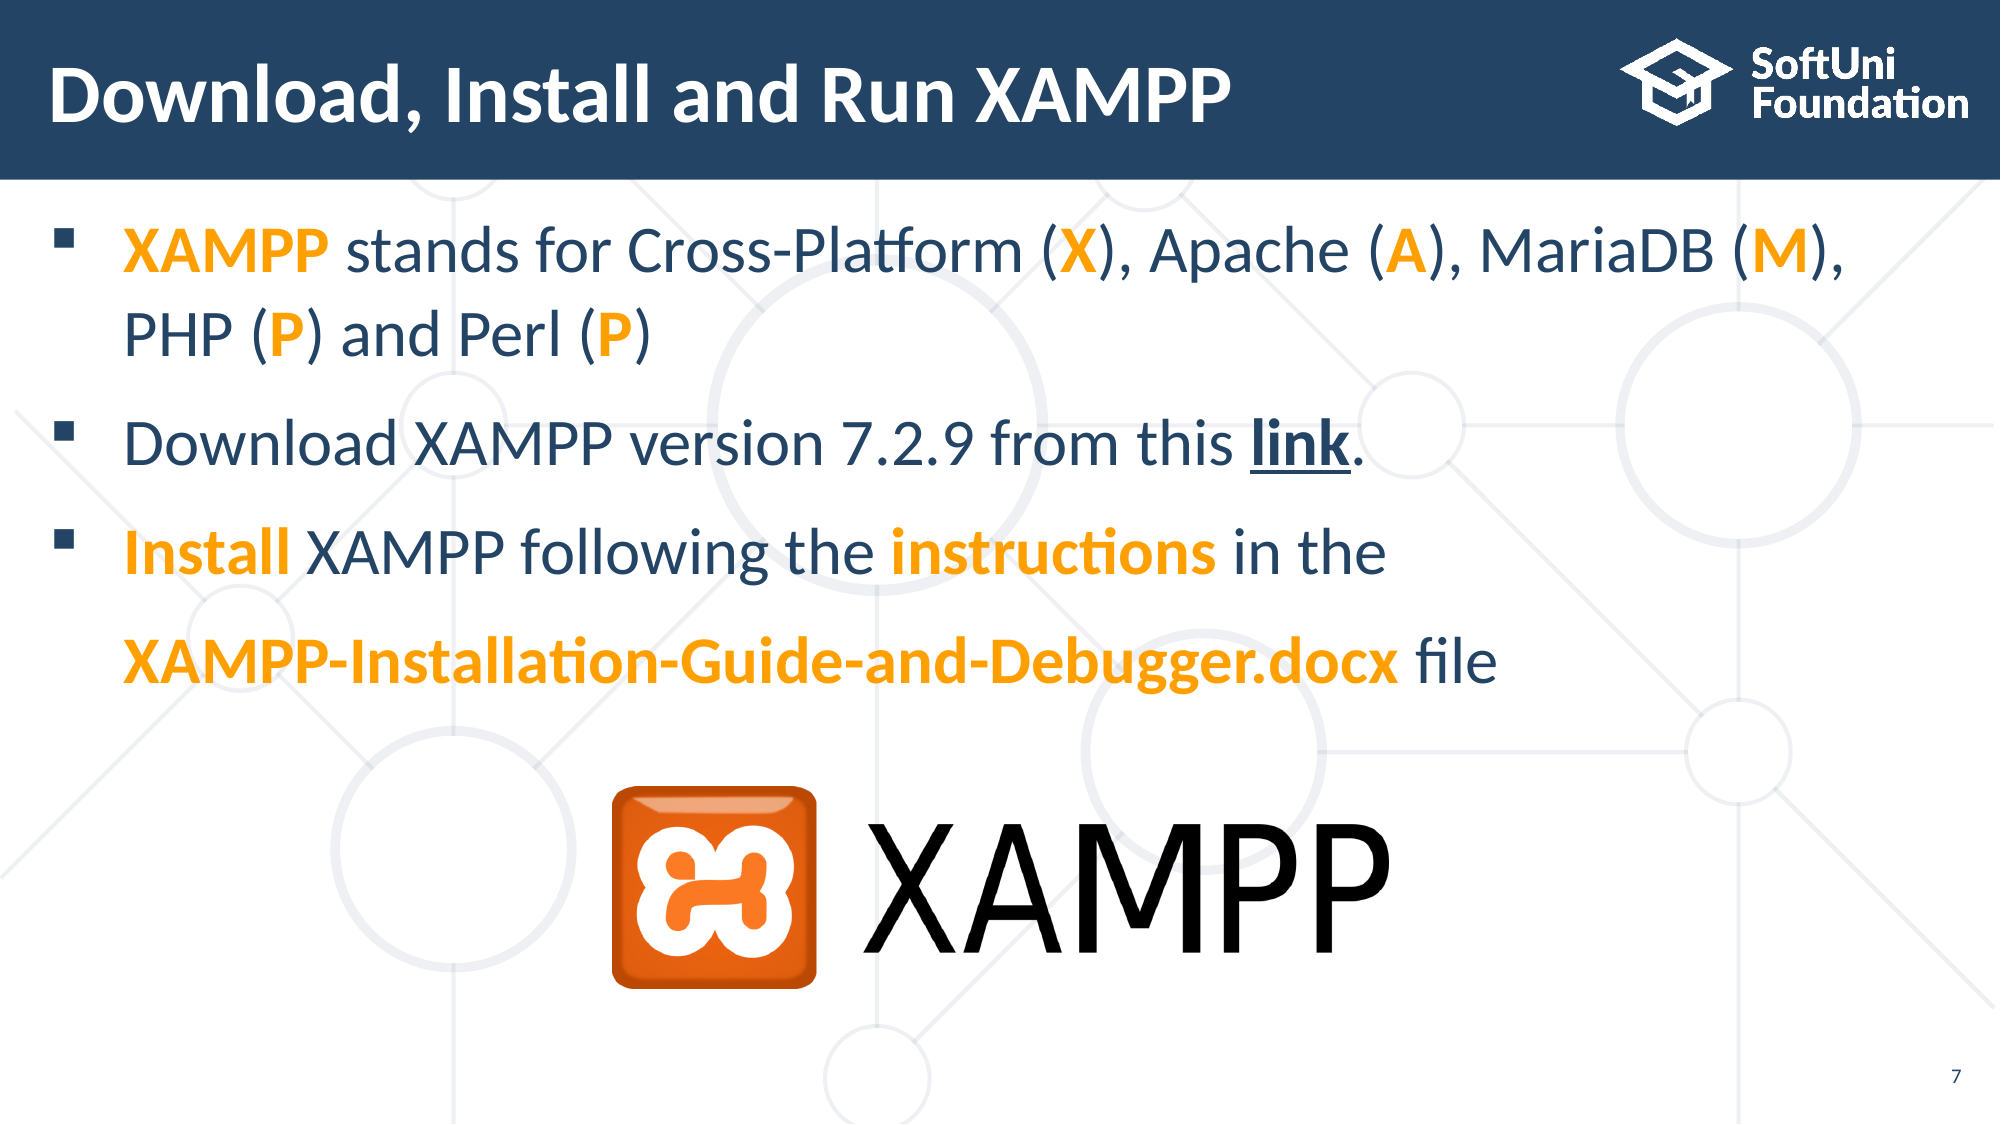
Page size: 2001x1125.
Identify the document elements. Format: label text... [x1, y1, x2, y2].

picture [611, 785, 1390, 990]
picture [1619, 38, 1968, 126]
slide_number 7 [1897, 1049, 1968, 1101]
title Download, Install and Run XAMPP [31, 16, 1591, 162]
list XAMPP stands for Cross-Platform (X), Apache (A), MariaDB (M), PHP (P) and Perl (P) Download XAMPP version 7.2.9 from this link. Install XAMPP following the instructions in the XAMPP-Installation-Guide-and-Debugger.docx file [31, 196, 1970, 1050]
